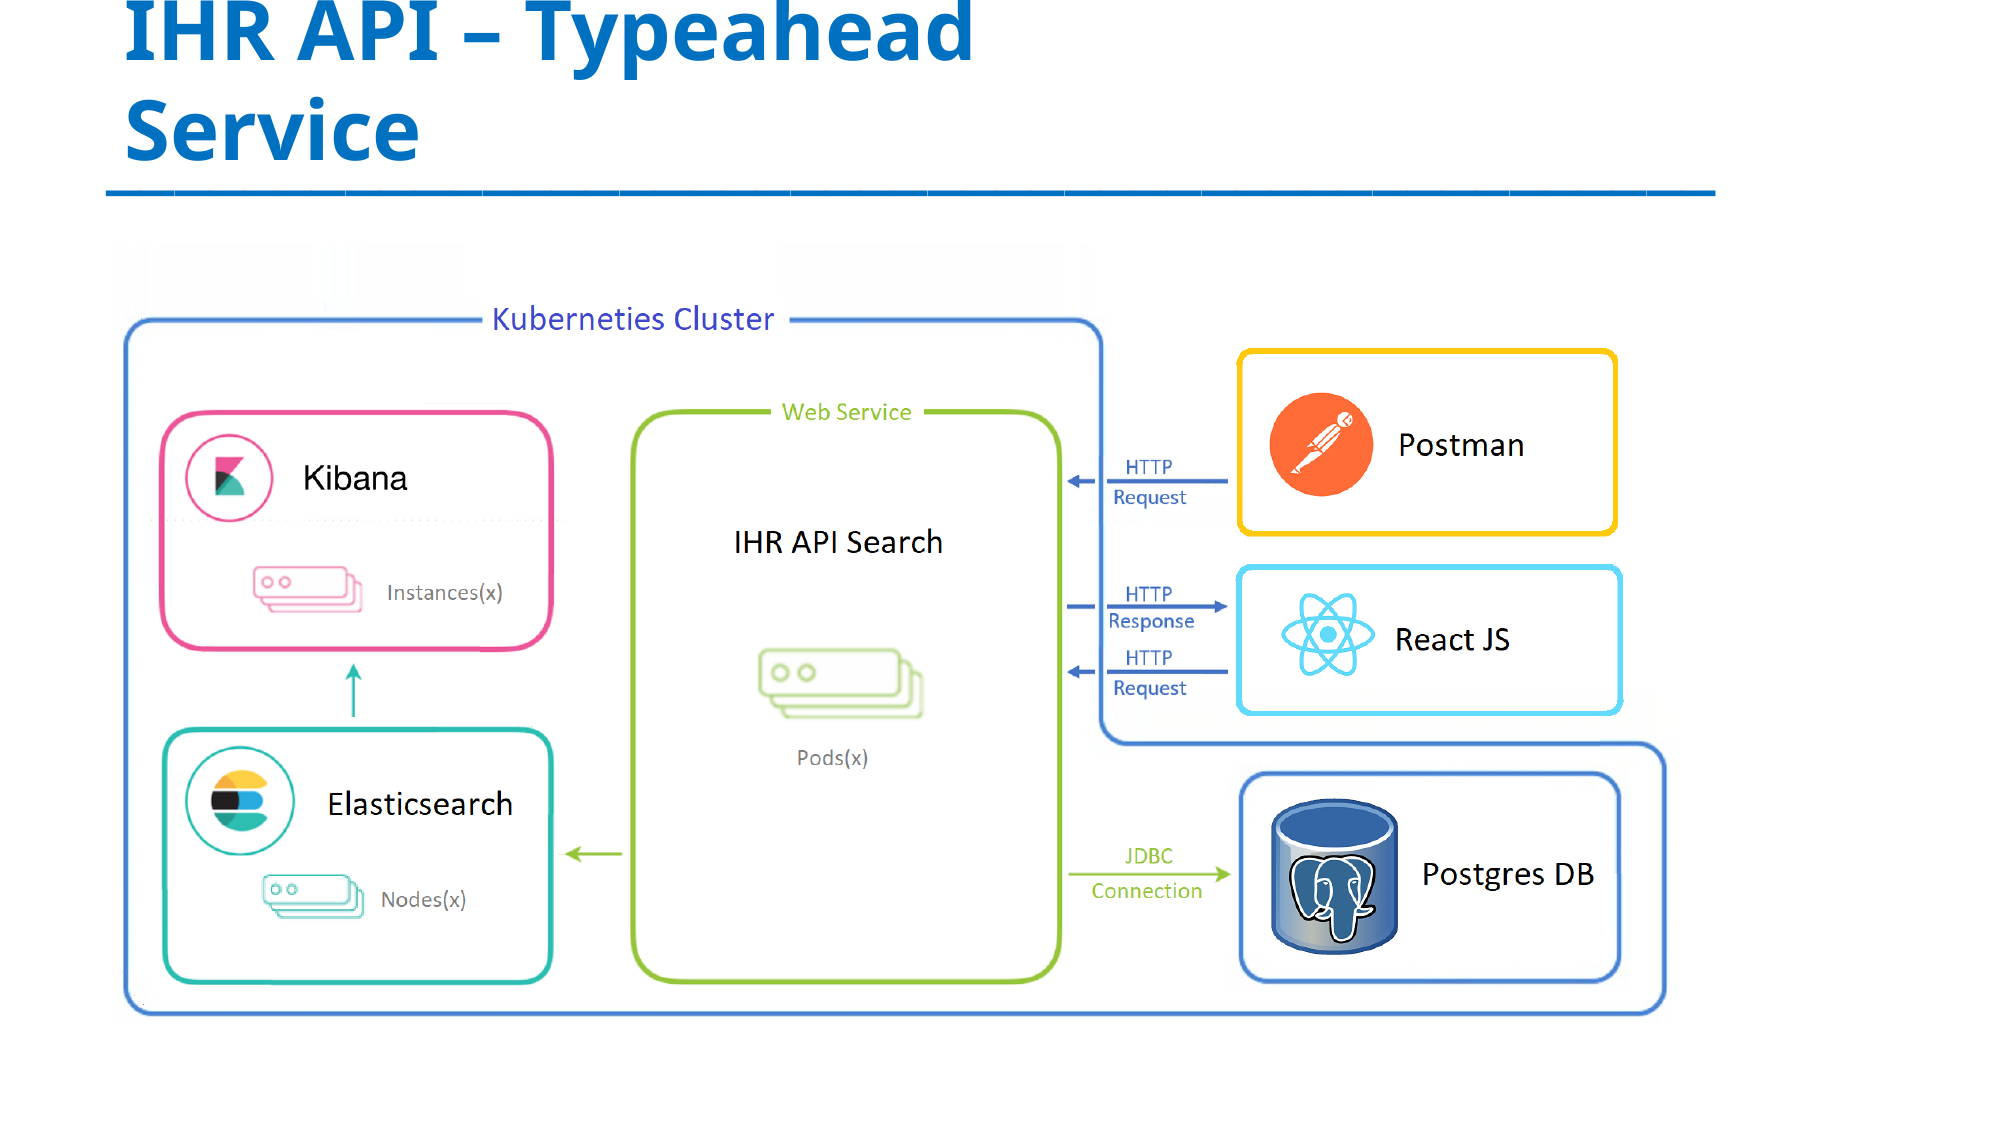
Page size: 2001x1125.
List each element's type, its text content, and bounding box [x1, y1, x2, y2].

picture [82, 244, 1723, 1072]
text_box _______________________________________________ [91, 173, 1847, 208]
title IHR API – Typeahead Service [109, 79, 1238, 173]
